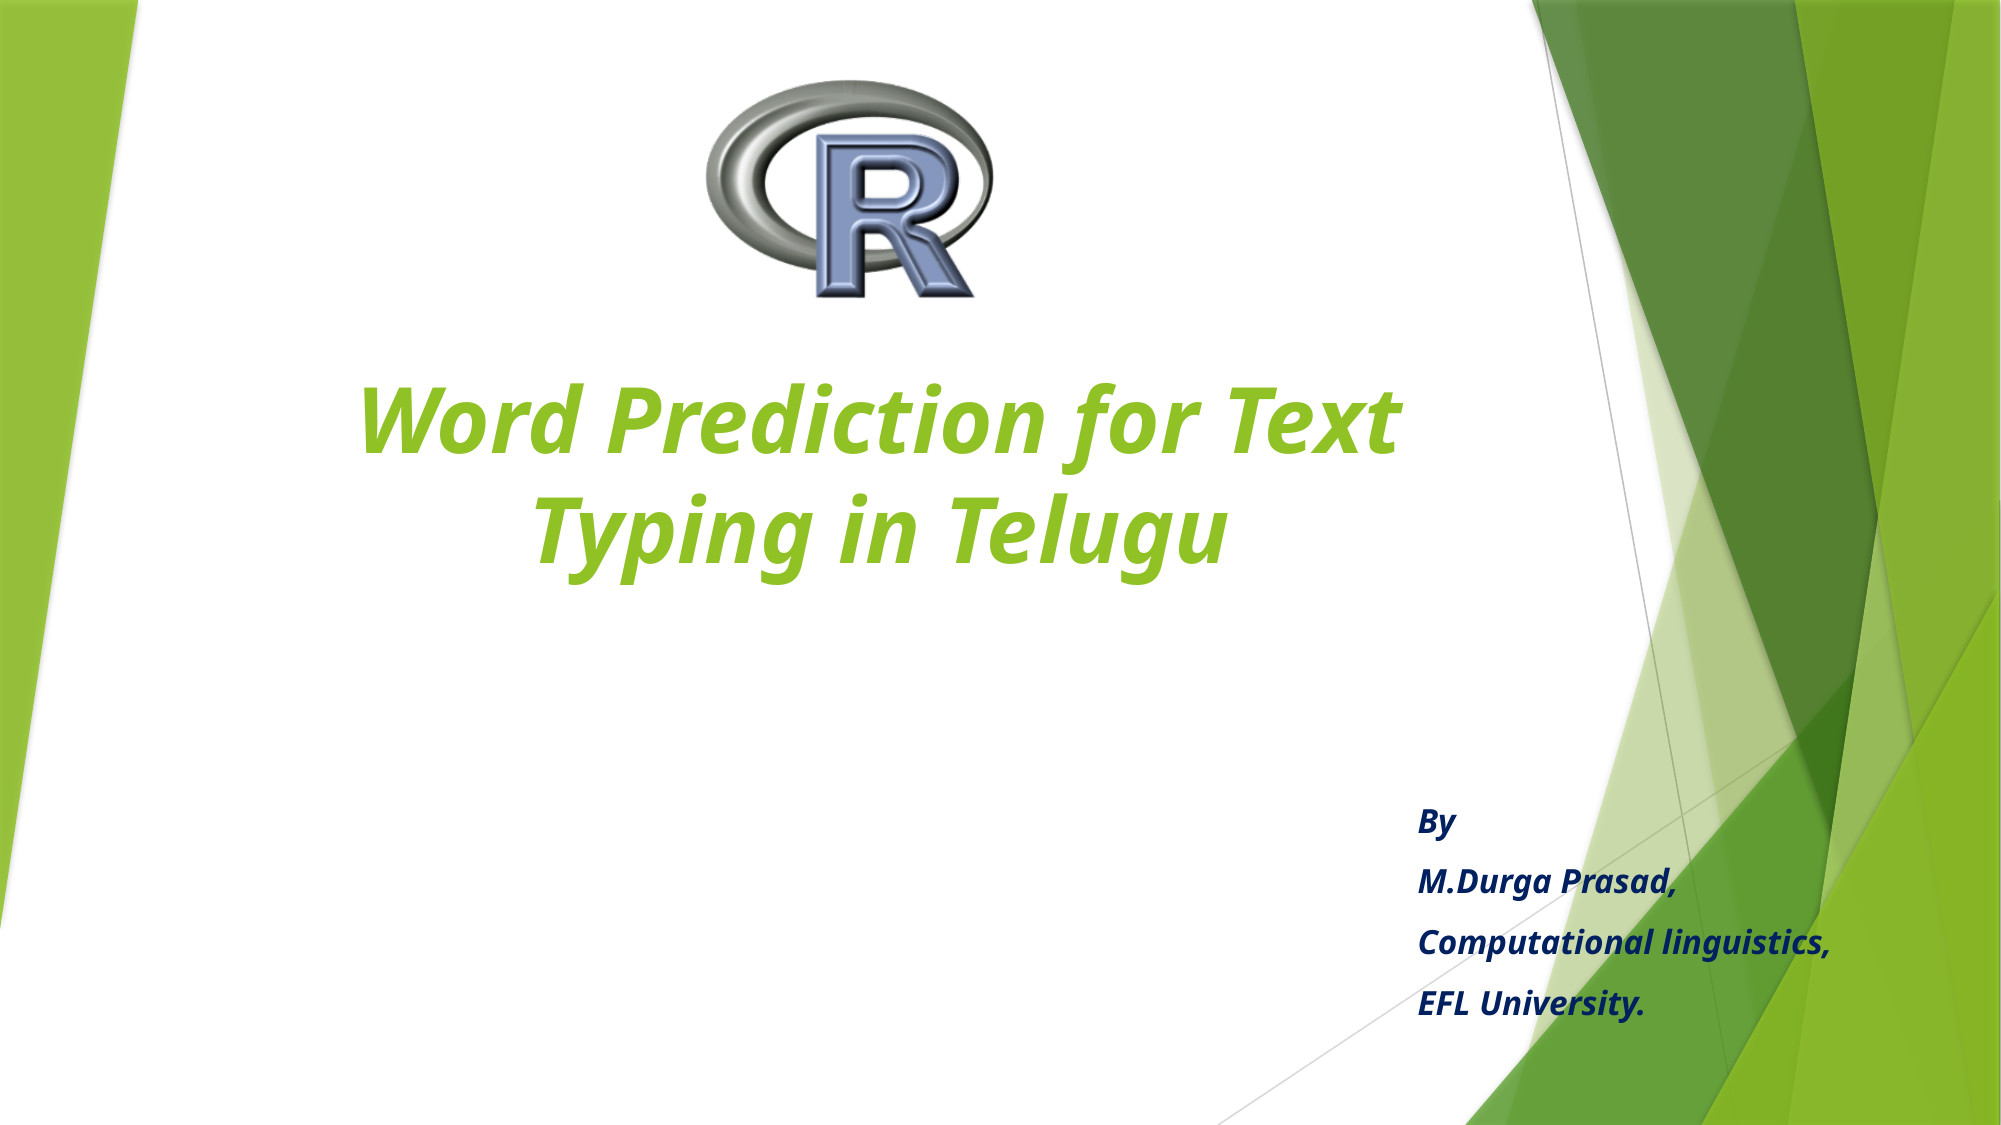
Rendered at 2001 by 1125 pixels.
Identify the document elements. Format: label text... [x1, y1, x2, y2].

subtitle By M.Durga Prasad, Computational linguistics, EFL University. [1402, 792, 1883, 1057]
picture [704, 79, 994, 300]
title Word Prediction for Text Typing in Telugu [264, 350, 1496, 590]
